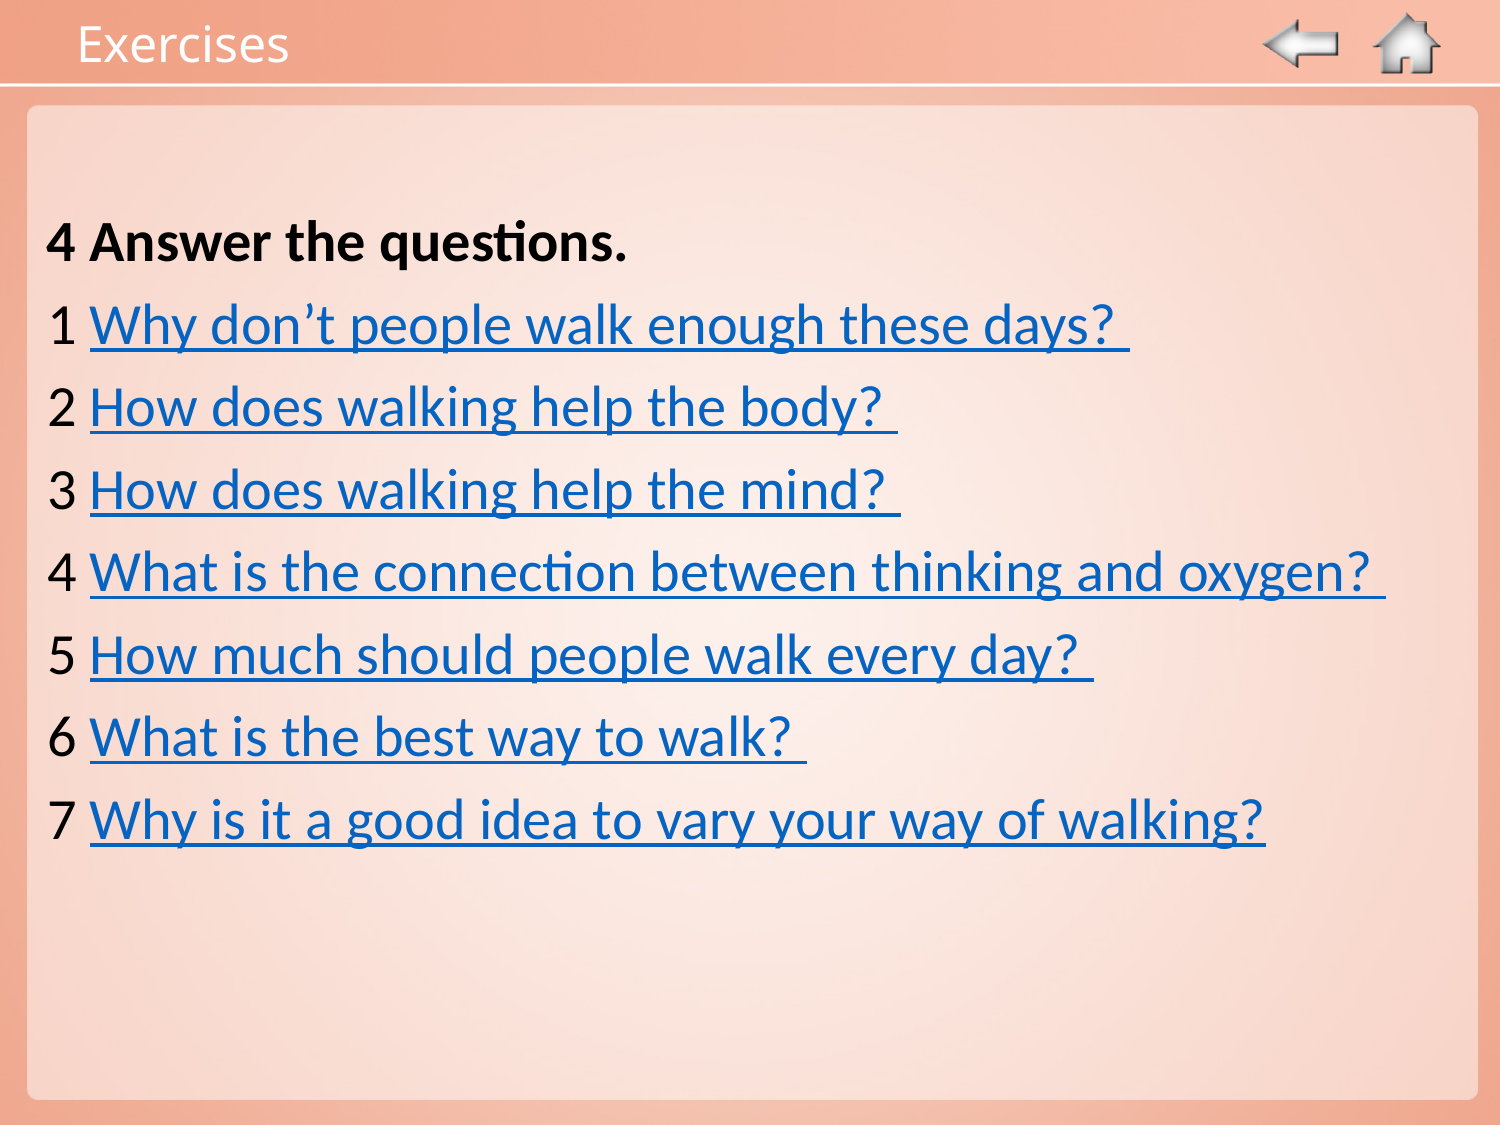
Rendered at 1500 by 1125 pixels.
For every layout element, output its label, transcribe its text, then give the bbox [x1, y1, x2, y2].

picture [0, 0, 1500, 1125]
text_box Exercises [61, 5, 306, 80]
list 4 Answer the questions. 1 Why don’t people walk enough these days? 2 How does walking help the body? 3 How does walking help the mind? 4 What is the connection between thinking and oxygen? 5 How much should people walk every day? 6 What is the best way to walk? 7 Why is it a good idea to vary your way of walking? [31, 113, 1477, 1096]
